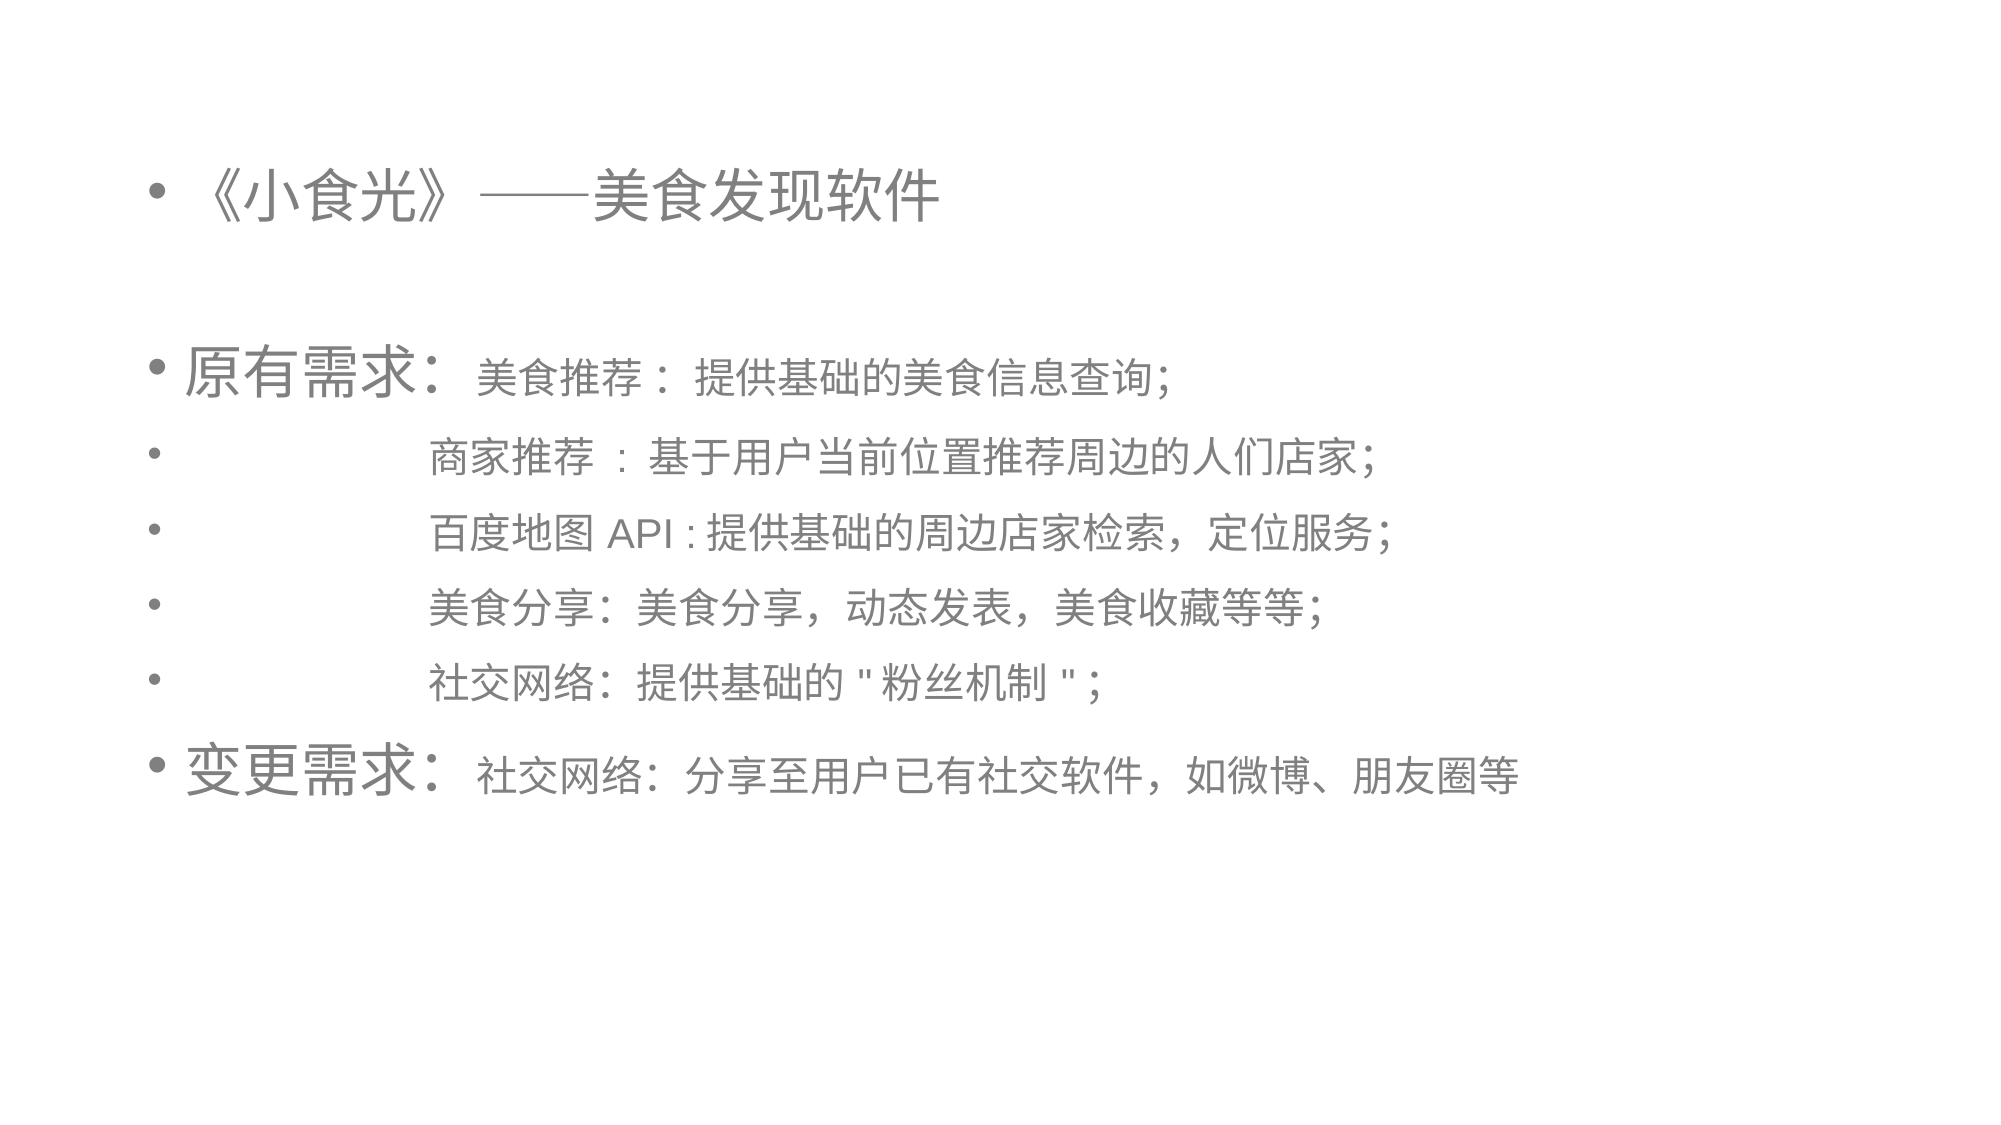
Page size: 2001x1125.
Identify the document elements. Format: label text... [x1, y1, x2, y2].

text_box 《小食光》——美食发现软件 原有需求：美食推荐 ：提供基础的美食信息查询； 商家推荐 : 基于用户当前位置推荐周边的人们店家； 百度地图API :提供基础的周边店家检索，定位服务； 美食分享：美食分享，动态发表，美食收藏等等； 社交网络：提供基础的"粉丝机制"； 变更需求：社交网络：分享至用户已有社交软件，如微博、朋友圈等 [132, 149, 1858, 864]
